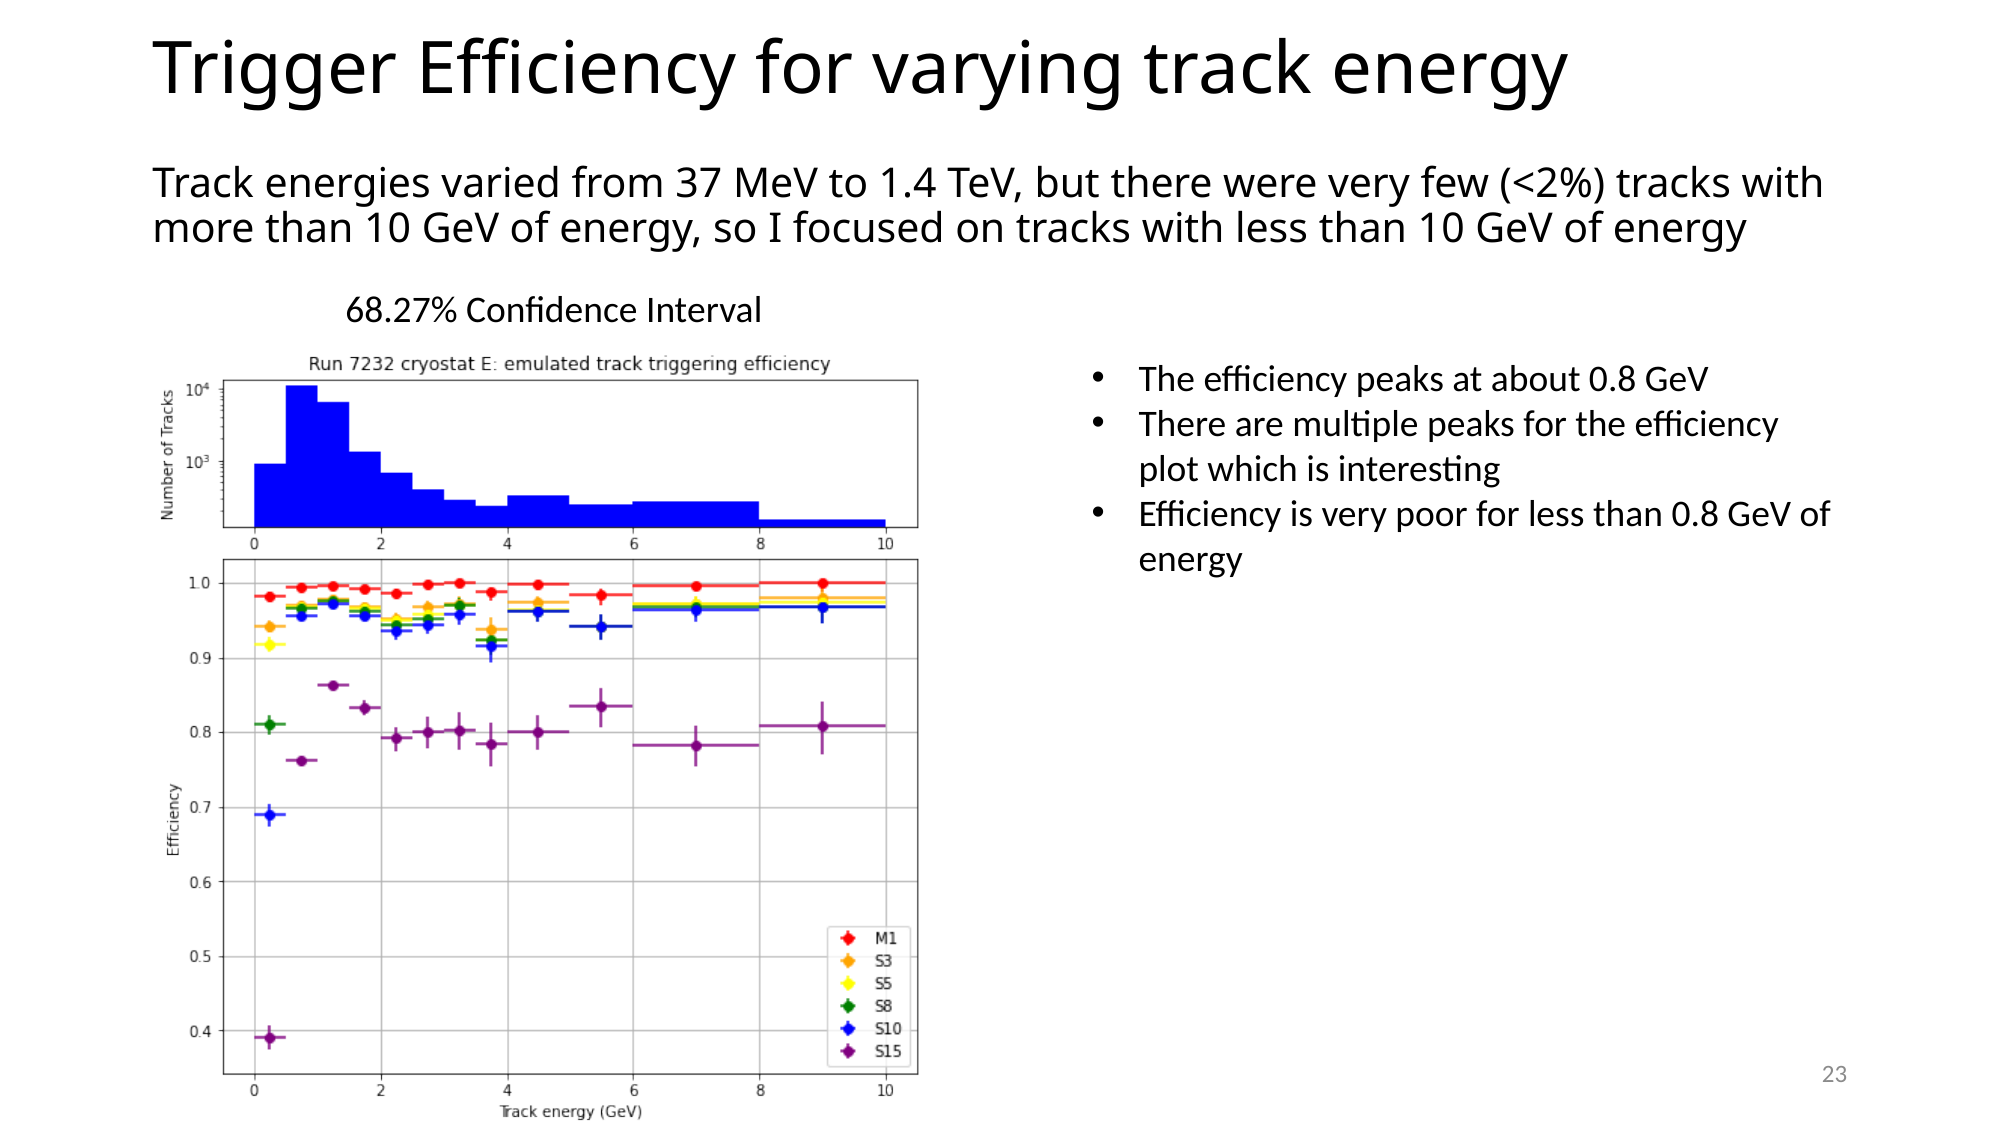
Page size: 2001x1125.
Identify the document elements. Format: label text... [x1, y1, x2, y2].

picture [152, 345, 928, 1125]
text_box Track energies varied from 37 MeV to 1.4 TeV, but there were very few (<2%) tracks with more than 10 GeV of energy, so I focused on tracks with less than 10 GeV of energy [137, 136, 1863, 278]
slide_number 23 [1412, 1042, 1863, 1103]
text_box Trigger Efficiency for varying track energy [137, 0, 1863, 136]
text_box 68.27% Confidence Interval [330, 277, 778, 337]
text_box The efficiency peaks at about 0.8 GeV There are multiple peaks for the efficiency plot which is interesting Efficiency is very poor for less than 0.8 GeV of energy [1076, 346, 1863, 587]
